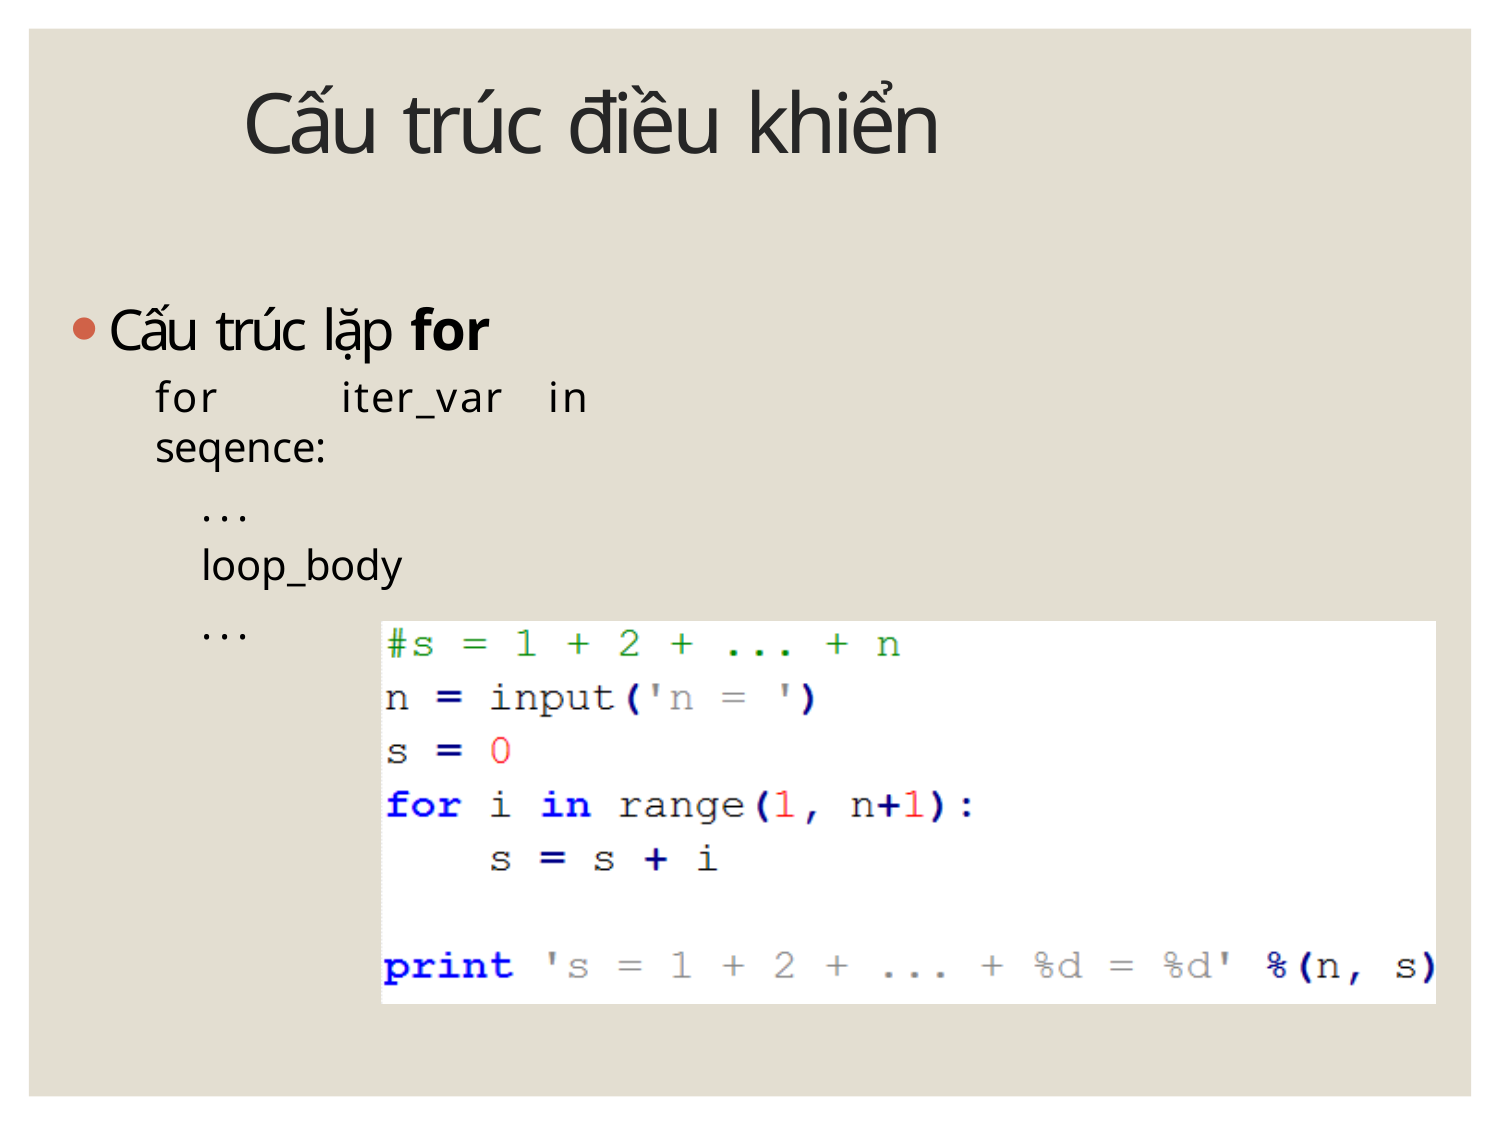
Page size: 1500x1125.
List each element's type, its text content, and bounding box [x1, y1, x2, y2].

text_box Cấu trúc lặp for for iter_var in seqence: ... loop_body ... [60, 203, 773, 648]
picture [381, 621, 1436, 1004]
title Cấu trúc điều khiển [135, 23, 1373, 214]
